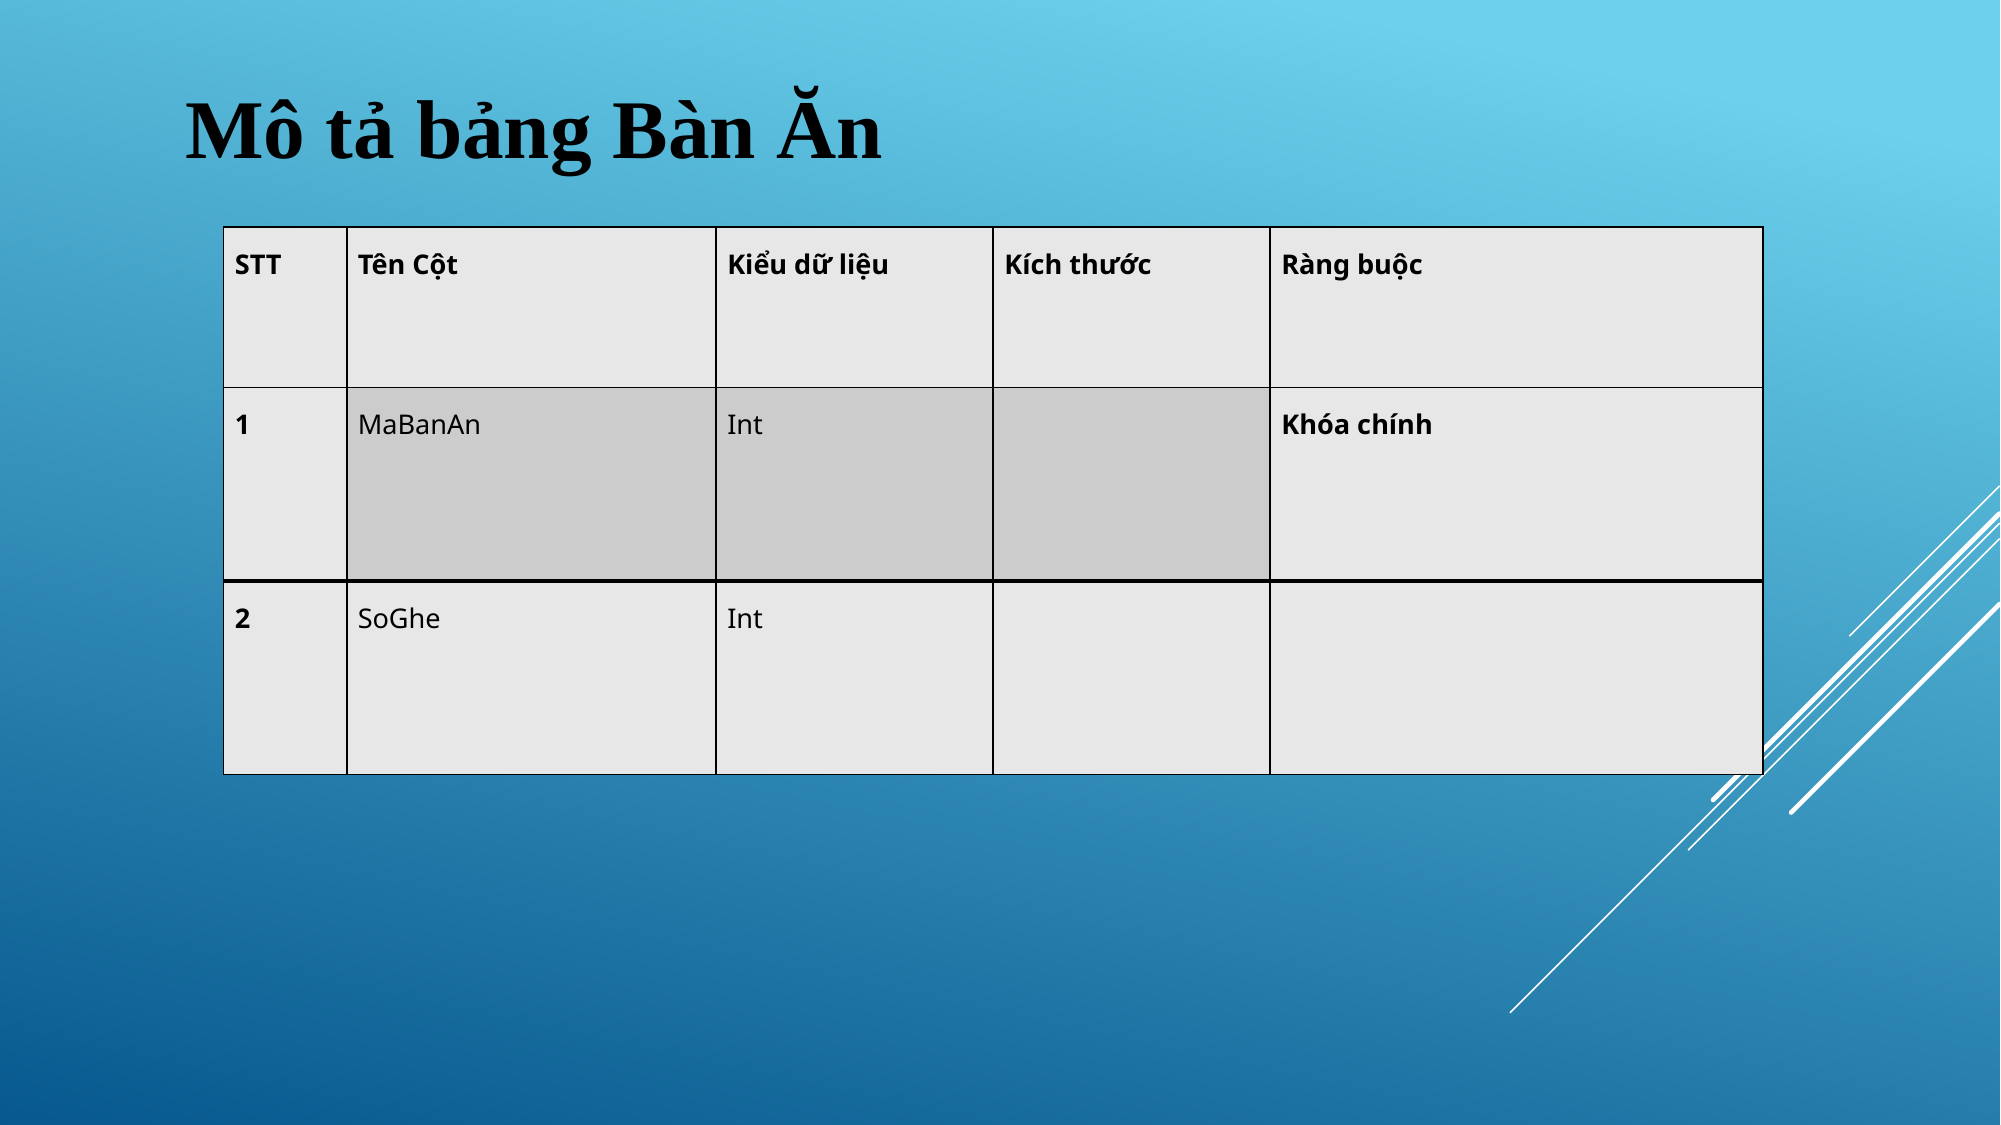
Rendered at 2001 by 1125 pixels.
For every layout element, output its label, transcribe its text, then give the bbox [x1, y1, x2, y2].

table_header Ràng buộc [1271, 228, 1762, 387]
text_box Mô tả bảng Bàn Ăn [170, 67, 899, 183]
table_cell [1271, 583, 1762, 774]
table_cell SoGhe [348, 583, 715, 774]
table_header Kích thước [994, 228, 1269, 387]
table_cell [994, 388, 1269, 579]
table_header Tên Cột [348, 228, 715, 387]
table_header Kiểu dữ liệu [717, 228, 992, 387]
table_cell 1 [224, 388, 346, 579]
table_cell Int [717, 388, 992, 579]
table_cell 2 [224, 583, 346, 774]
table_cell [994, 583, 1269, 774]
table_cell Khóa chính [1271, 388, 1762, 579]
table_header STT [224, 228, 346, 387]
table_cell MaBanAn [348, 388, 715, 579]
table_cell Int [717, 583, 992, 774]
